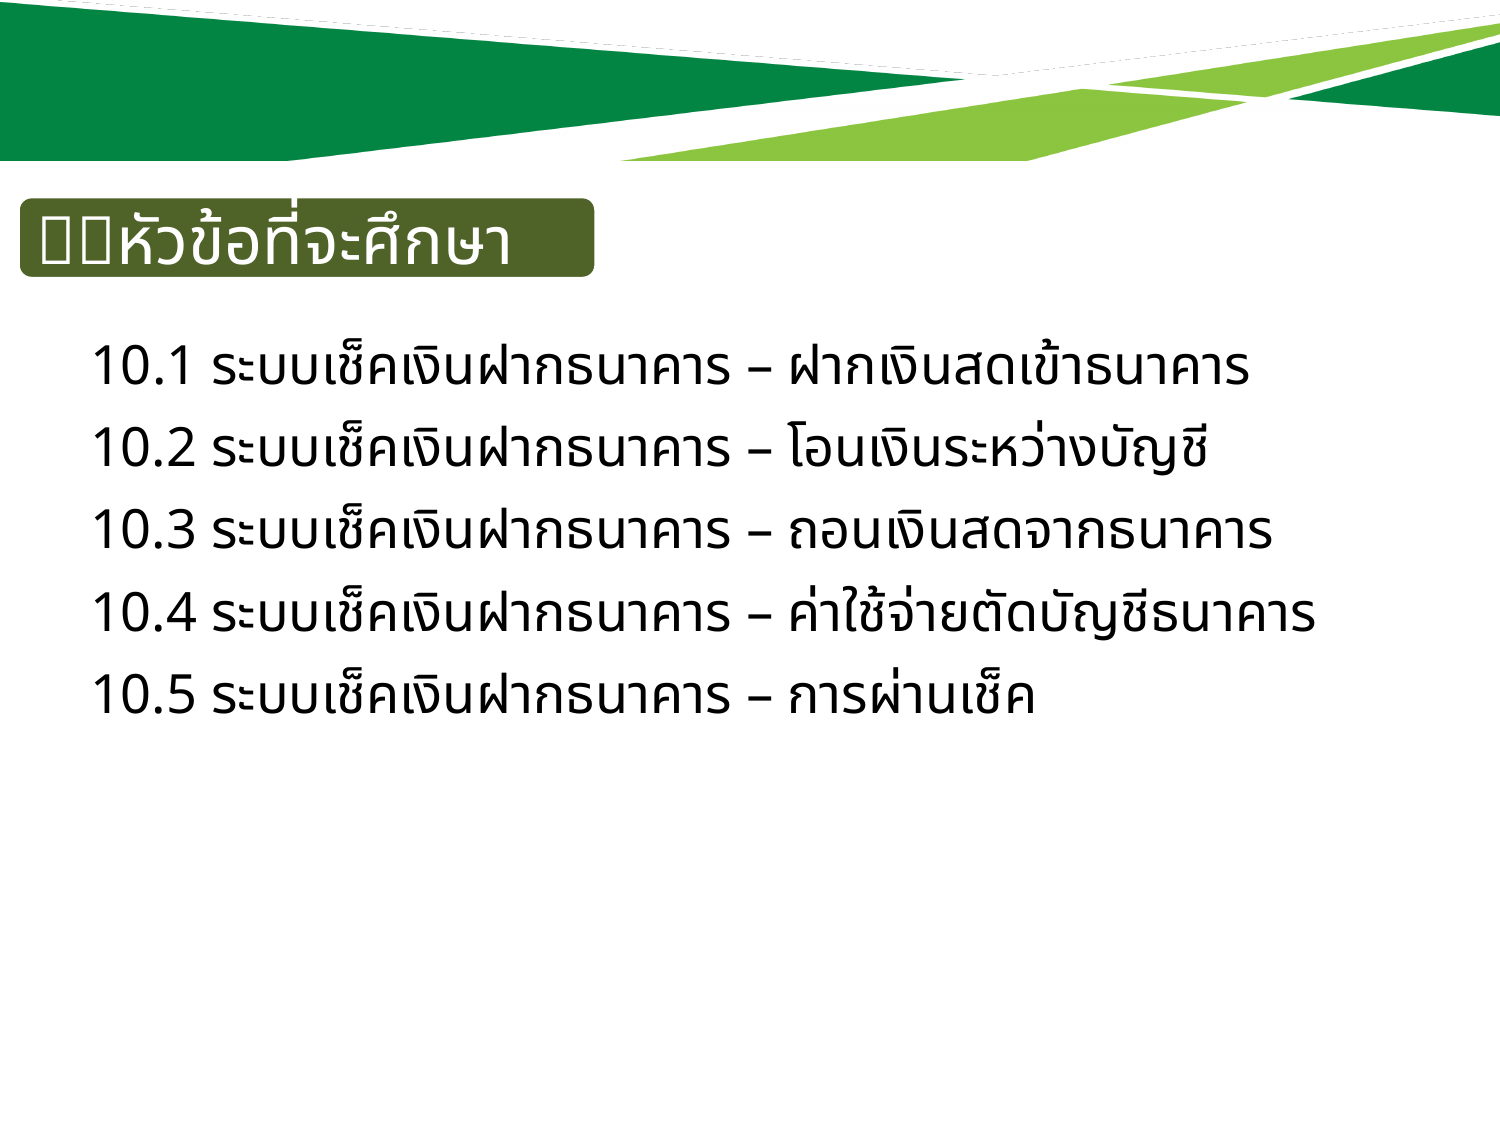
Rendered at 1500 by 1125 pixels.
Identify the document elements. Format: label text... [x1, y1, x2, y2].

picture [0, 0, 1500, 161]
list 10.1 ระบบเช็คเงินฝากธนาคาร – ฝากเงินสดเข้าธนาคาร 10.2 ระบบเช็คเงินฝากธนาคาร – โอนเงินระหว่างบัญชี 10.3 ระบบเช็คเงินฝากธนาคาร – ถอนเงินสดจากธนาคาร 10.4 ระบบเช็คเงินฝากธนาคาร – ค่าใช้จ่ายตัดบัญชีธนาคาร 10.5 ระบบเช็คเงินฝากธนาคาร – การผ่านเช็ค [75, 316, 1471, 1059]
text_box หัวข้อที่จะศึกษา [15, 194, 599, 282]
